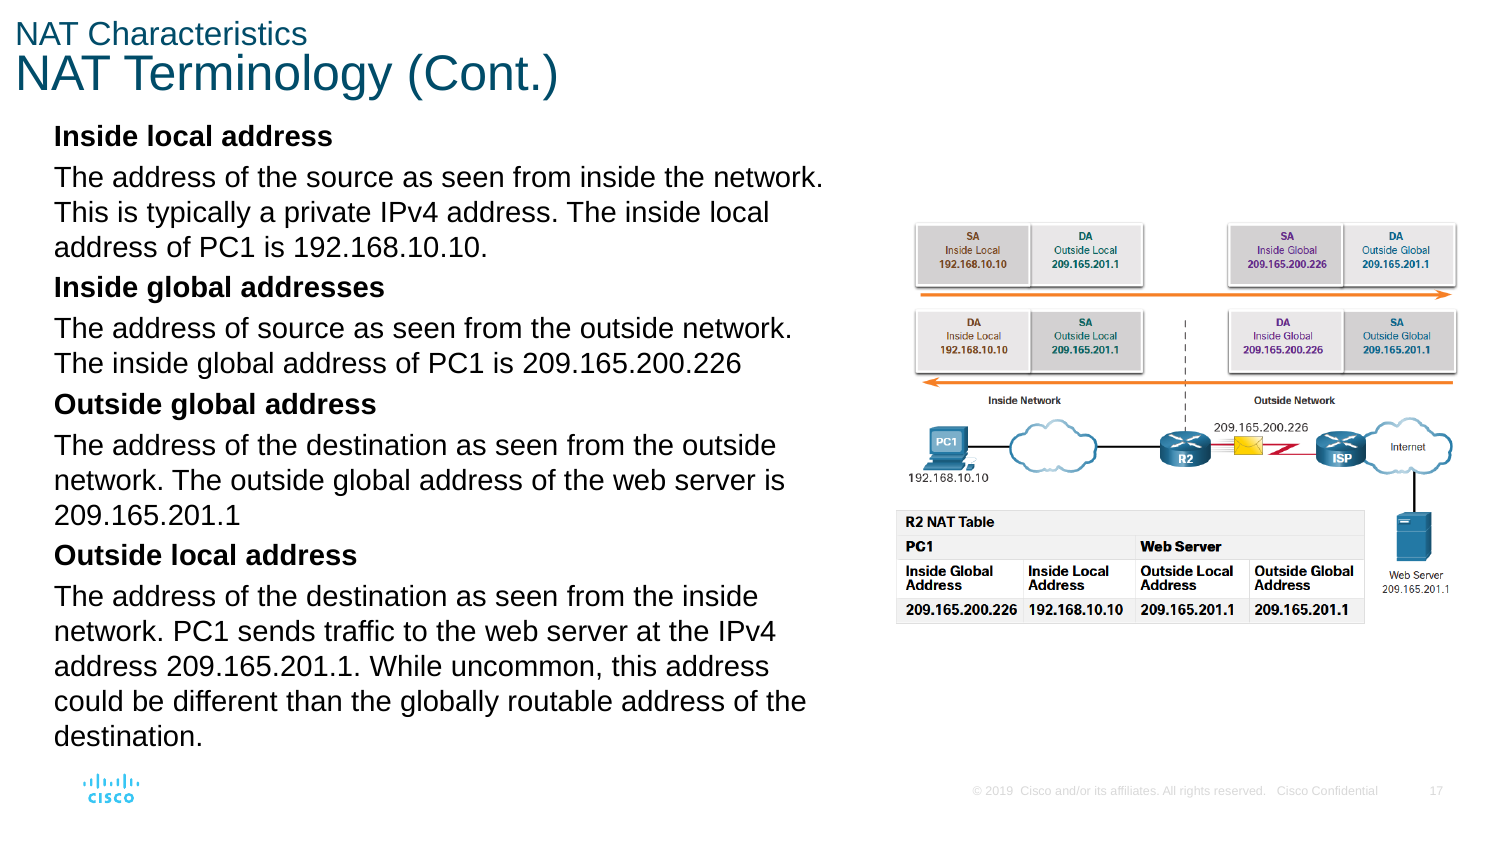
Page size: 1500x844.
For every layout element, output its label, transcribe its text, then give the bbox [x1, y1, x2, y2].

list Inside local address The address of the source as seen from inside the network. This is typically a private IPv4 address. The inside local address of PC1 is 192.168.10.10. Inside global addresses The address of source as seen from the outside network. The inside global address of PC1 is 209.165.200.226 Outside global address The address of the destination as seen from the outside network. The outside global address of the web server is 209.165.201.1 Outside local address The address of the destination as seen from the inside network. PC1 sends traffic to the web server at the IPv4 address 209.165.201.1. While uncommon, this address could be different than the globally routable address of the destination. [38, 109, 863, 735]
title NAT Characteristics NAT Terminology (Cont.) [0, 0, 1369, 121]
picture [891, 217, 1462, 627]
